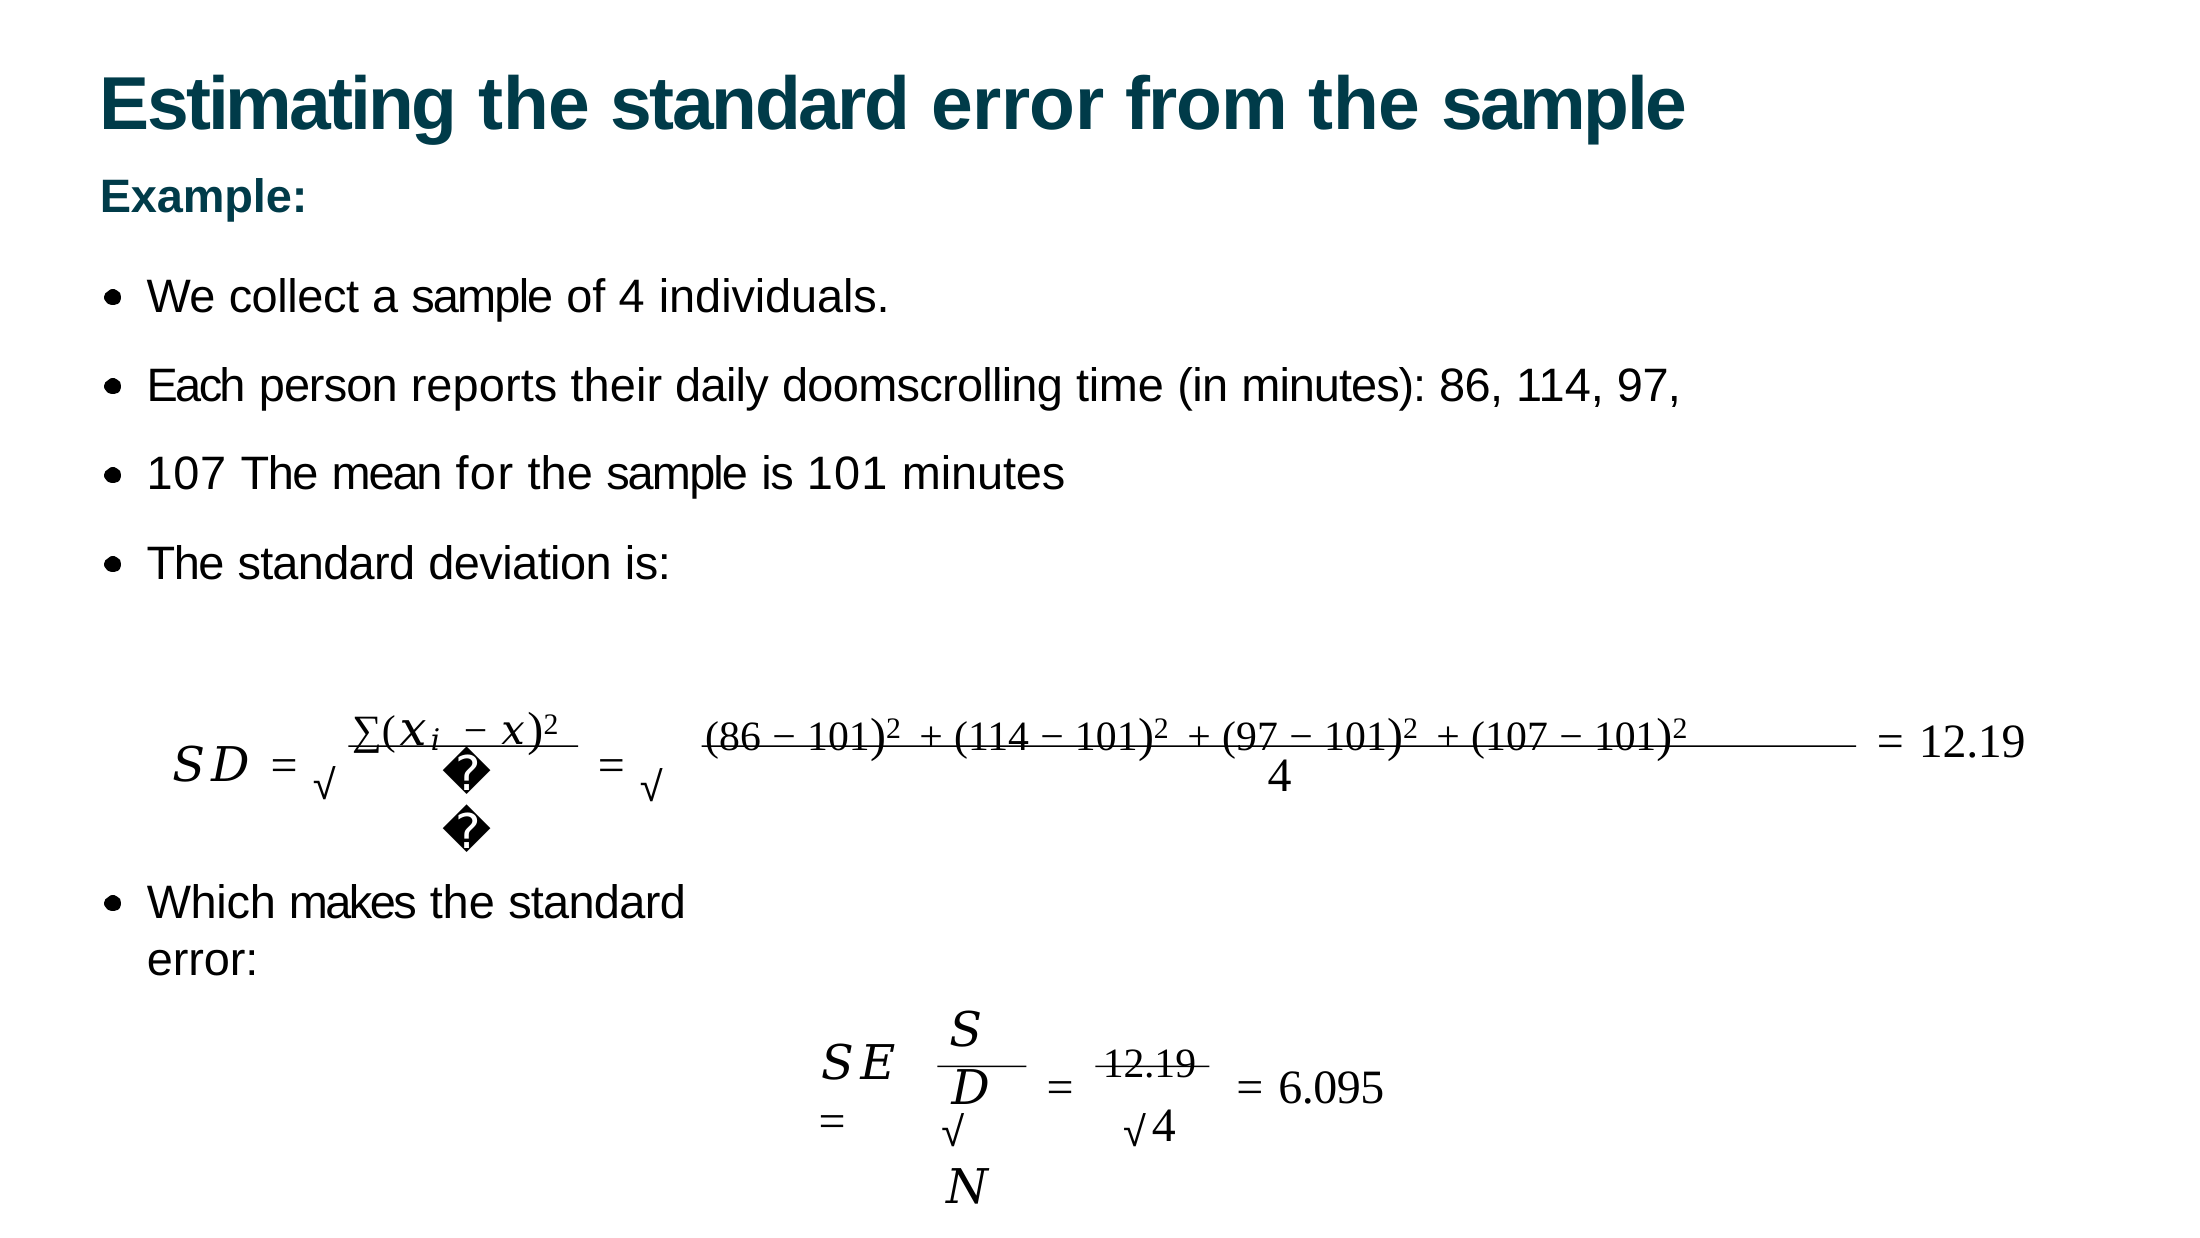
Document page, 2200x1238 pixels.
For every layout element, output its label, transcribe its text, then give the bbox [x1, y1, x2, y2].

text_box √𝑁 [934, 1066, 1018, 1213]
picture [104, 555, 121, 572]
text_box Example: We collect a sample of 4 individuals. Each person reports their daily doomscrolling time (in minutes): 86, 114, 97, 107 The mean for the sample is 101 minutes The standard deviation is: [97, 163, 1737, 589]
text_box = √ [591, 706, 702, 811]
text_box (86 − 101)2 + (114 − 101)2 + (97 − 101)2 + (107 − 101)2 [702, 747, 1265, 766]
title Estimating the standard error from the sample [97, 52, 1790, 262]
text_box Which makes the standard error: [144, 869, 801, 985]
text_box ∑(𝑥𝑖 − 𝑥)2 [345, 670, 564, 745]
text_box 𝑆𝐷 = √ [163, 706, 349, 808]
text_box = 12.19 = 6.095 [1040, 1028, 1389, 1118]
text_box ∑(𝑥𝑖 − 𝑥)2 [480, 747, 564, 760]
picture [104, 377, 121, 394]
text_box (86 − 101)2 + (114 − 101)2 + (97 − 101)2 + (107 − 101)2 [1295, 747, 1819, 766]
text_box 𝑆𝐸 = [816, 1028, 920, 1147]
picture [104, 466, 121, 483]
text_box 4 [1265, 740, 1295, 745]
text_box (86 − 101)2 + (114 − 101)2 + (97 − 101)2 + (107 − 101)2 [698, 676, 1819, 745]
text_box √4 [1116, 1068, 1189, 1156]
text_box 𝑁 [440, 739, 480, 745]
text_box 𝑆𝐷 [944, 996, 1010, 1065]
picture [104, 288, 121, 305]
text_box = 12.19 [1874, 706, 2031, 768]
text_box 4 [1265, 747, 1295, 802]
picture [104, 895, 121, 912]
text_box ∑(𝑥𝑖 − 𝑥)2 [349, 747, 440, 760]
text_box 𝑁 [440, 747, 480, 858]
